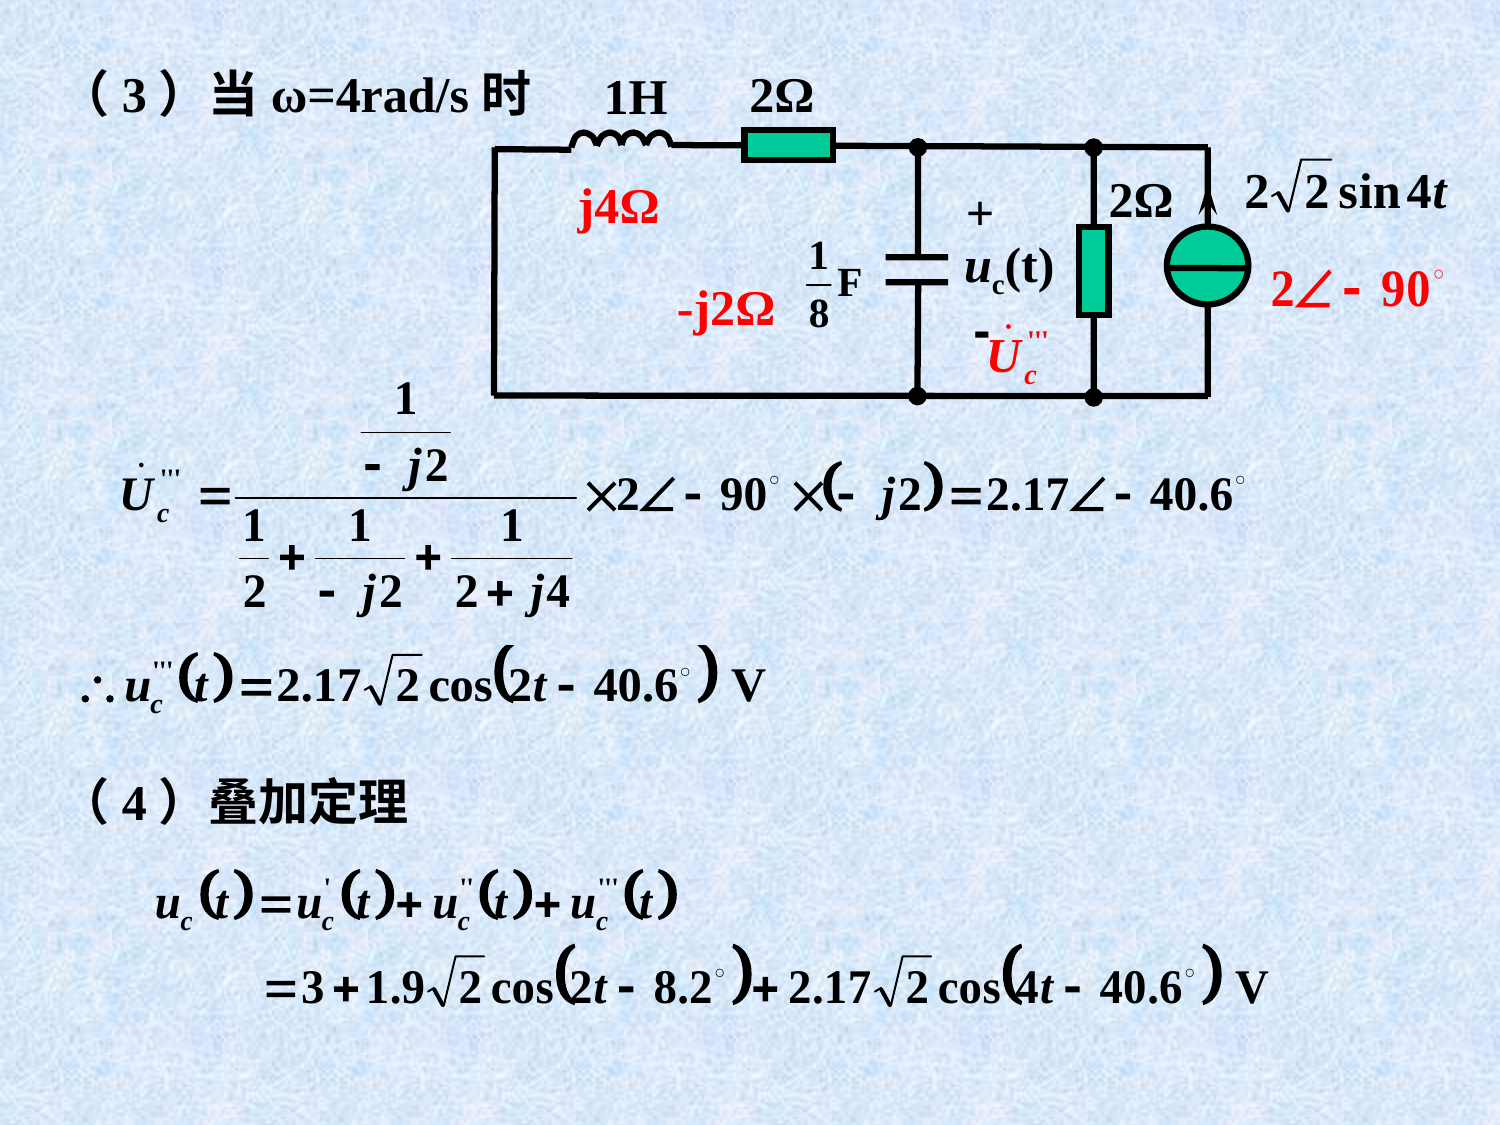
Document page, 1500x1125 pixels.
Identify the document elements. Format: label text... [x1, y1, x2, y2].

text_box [562, 166, 1451, 394]
text_box （4）叠加定理 [45, 762, 559, 838]
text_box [493, 55, 1459, 398]
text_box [114, 366, 1253, 624]
picture [0, 0, 1500, 1125]
text_box （3）当ω=4rad/s时 [45, 55, 493, 130]
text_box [76, 645, 776, 726]
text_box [147, 863, 1279, 1019]
